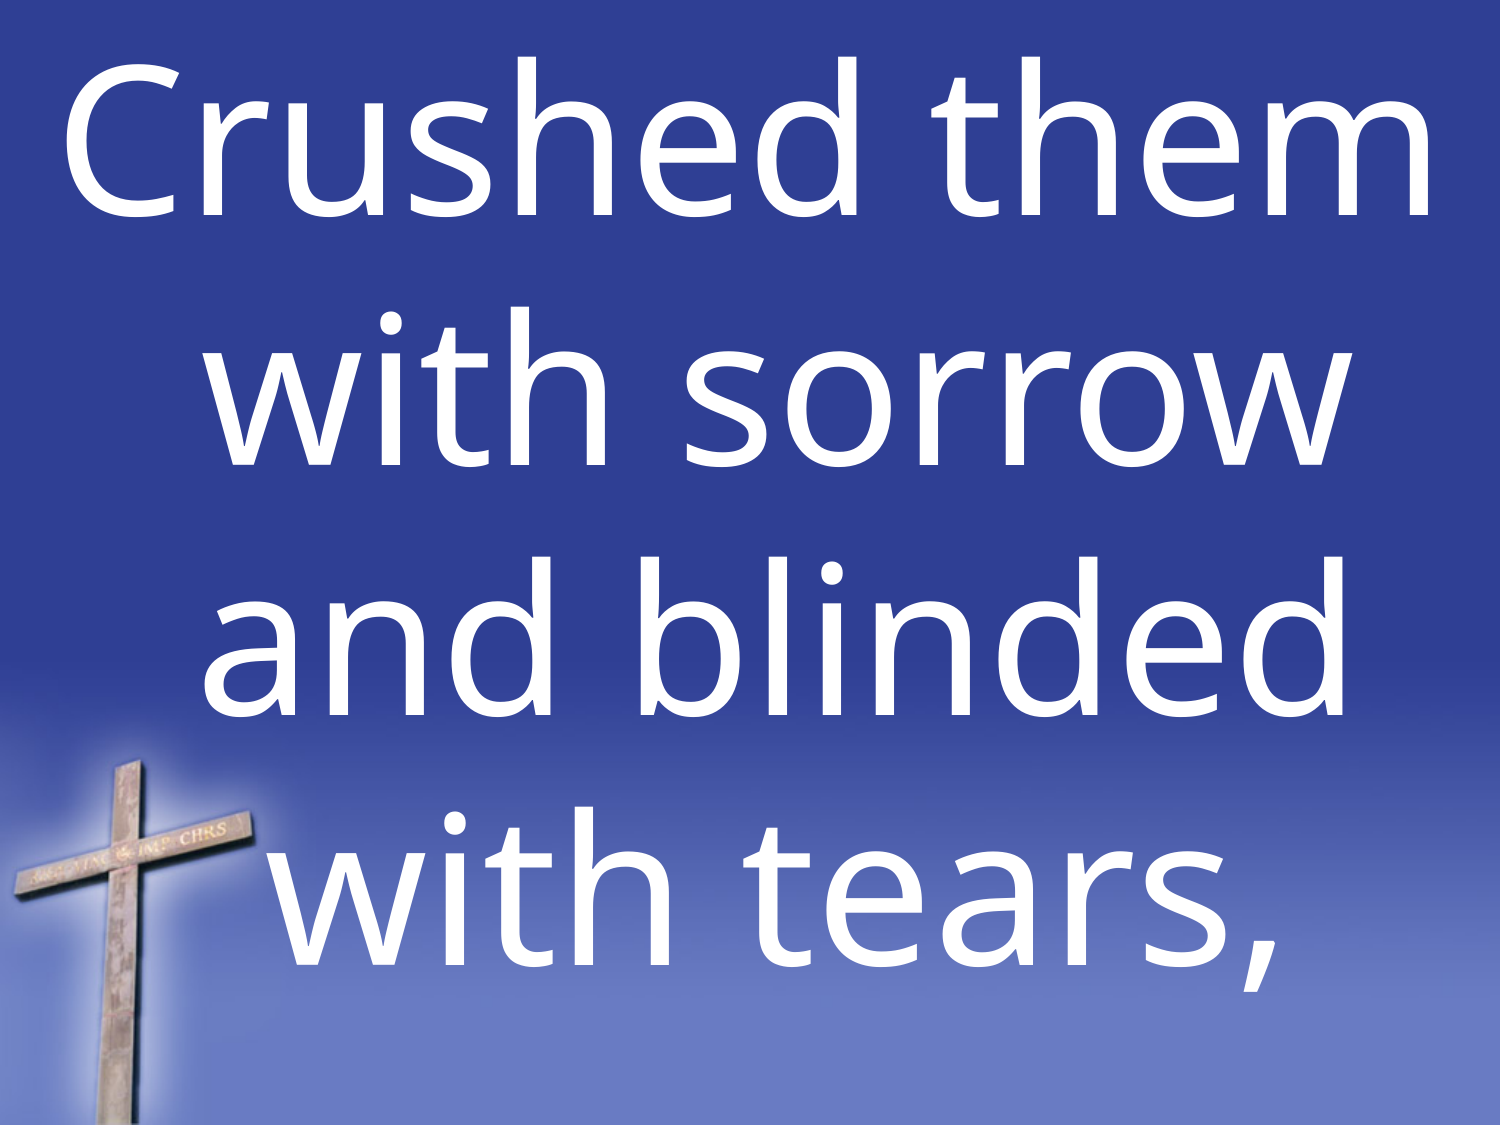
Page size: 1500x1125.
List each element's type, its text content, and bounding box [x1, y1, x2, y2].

list Crushed them with sorrow and blinded with tears, [0, 0, 1500, 1125]
